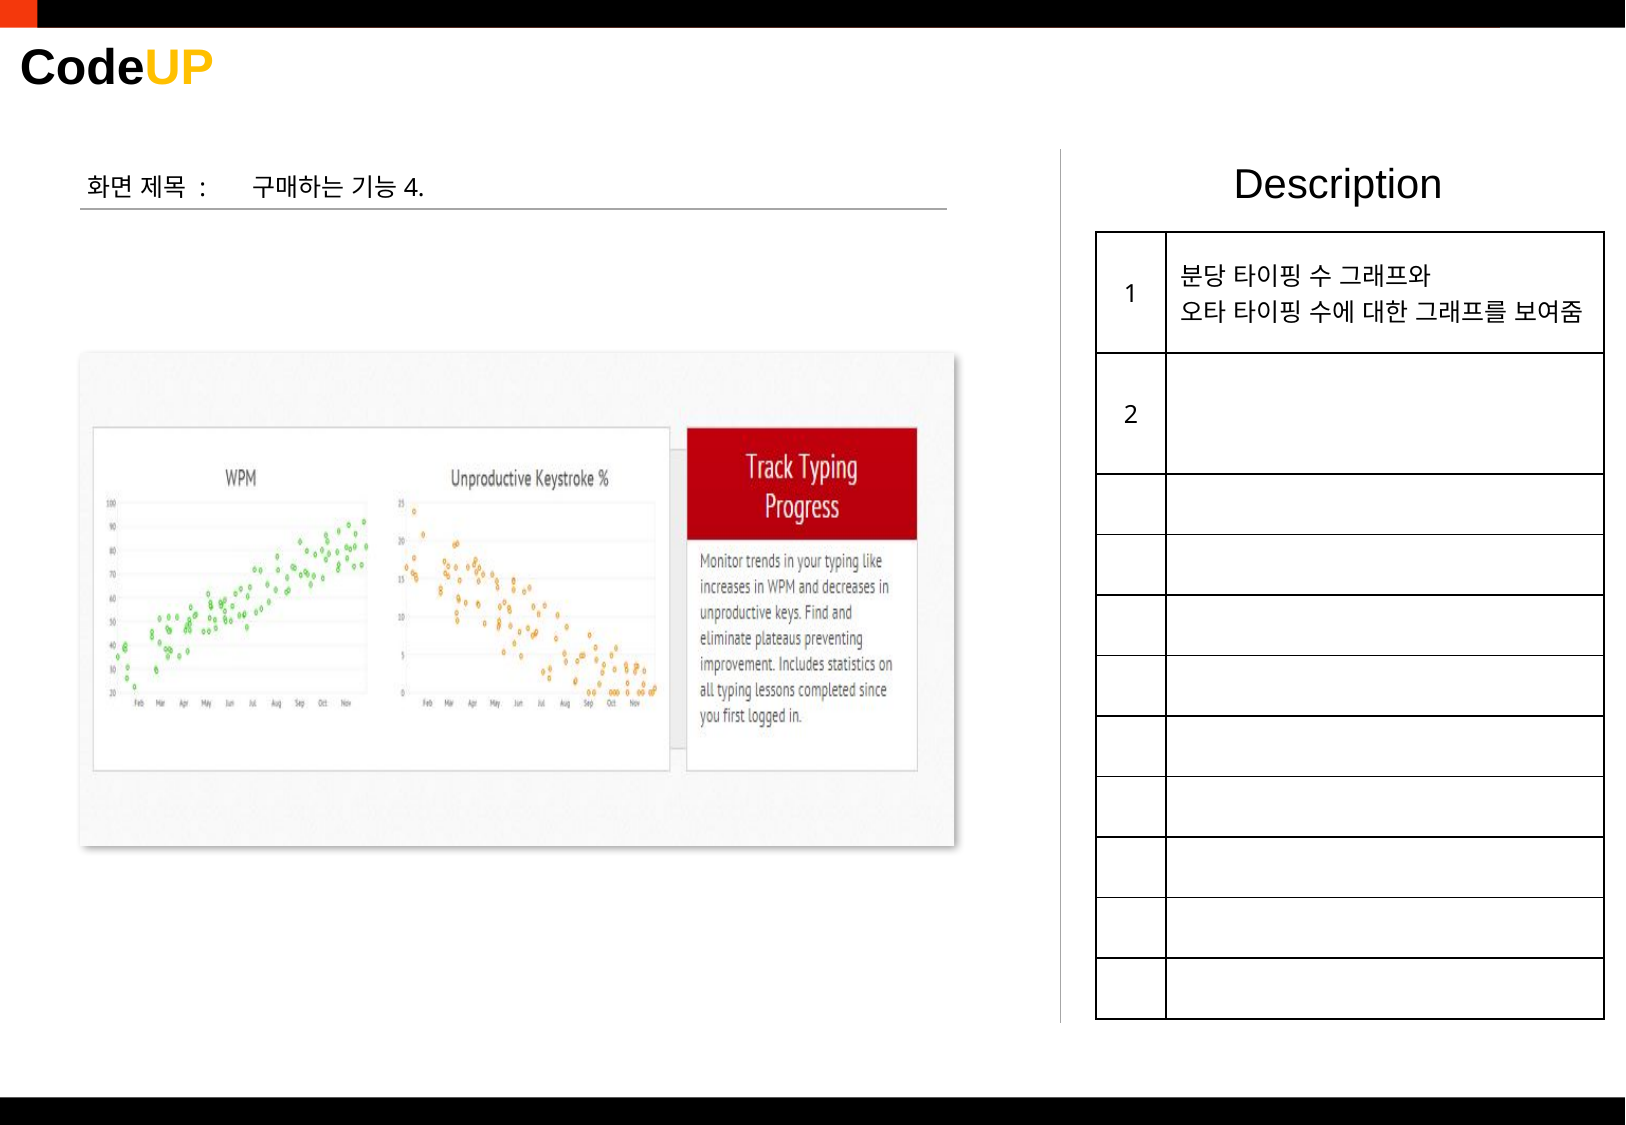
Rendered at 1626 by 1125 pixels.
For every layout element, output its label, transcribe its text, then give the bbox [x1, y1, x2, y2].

table_cell [1097, 596, 1165, 655]
table_cell [1097, 959, 1165, 1018]
text_box [78, 351, 956, 847]
table_cell [1167, 959, 1603, 1018]
table_cell [1167, 717, 1603, 776]
table_cell [1097, 717, 1165, 776]
table_cell [1167, 898, 1603, 957]
table_cell [1097, 656, 1165, 715]
table_cell [1167, 596, 1603, 655]
text_box Description [1143, 149, 1534, 214]
table_cell 2 [1097, 354, 1165, 473]
text_box 화면 제목 : [72, 163, 238, 209]
table_cell [1167, 656, 1603, 715]
text_box 구매하는 기능4. [238, 163, 947, 208]
table_cell [1097, 838, 1165, 897]
table_cell [1097, 898, 1165, 957]
table_cell [1167, 838, 1603, 897]
table_cell [1167, 535, 1603, 594]
table_cell [1167, 475, 1603, 534]
table_cell [1097, 777, 1165, 836]
table_header 1 [1097, 233, 1165, 352]
table_cell [1167, 777, 1603, 836]
table_cell [1097, 475, 1165, 534]
table_cell [1097, 535, 1165, 594]
table_cell [1167, 354, 1603, 473]
table_header 분당 타이핑 수 그래프와 오타 타이핑 수에 대한 그래프를 보여줌 [1167, 233, 1603, 352]
